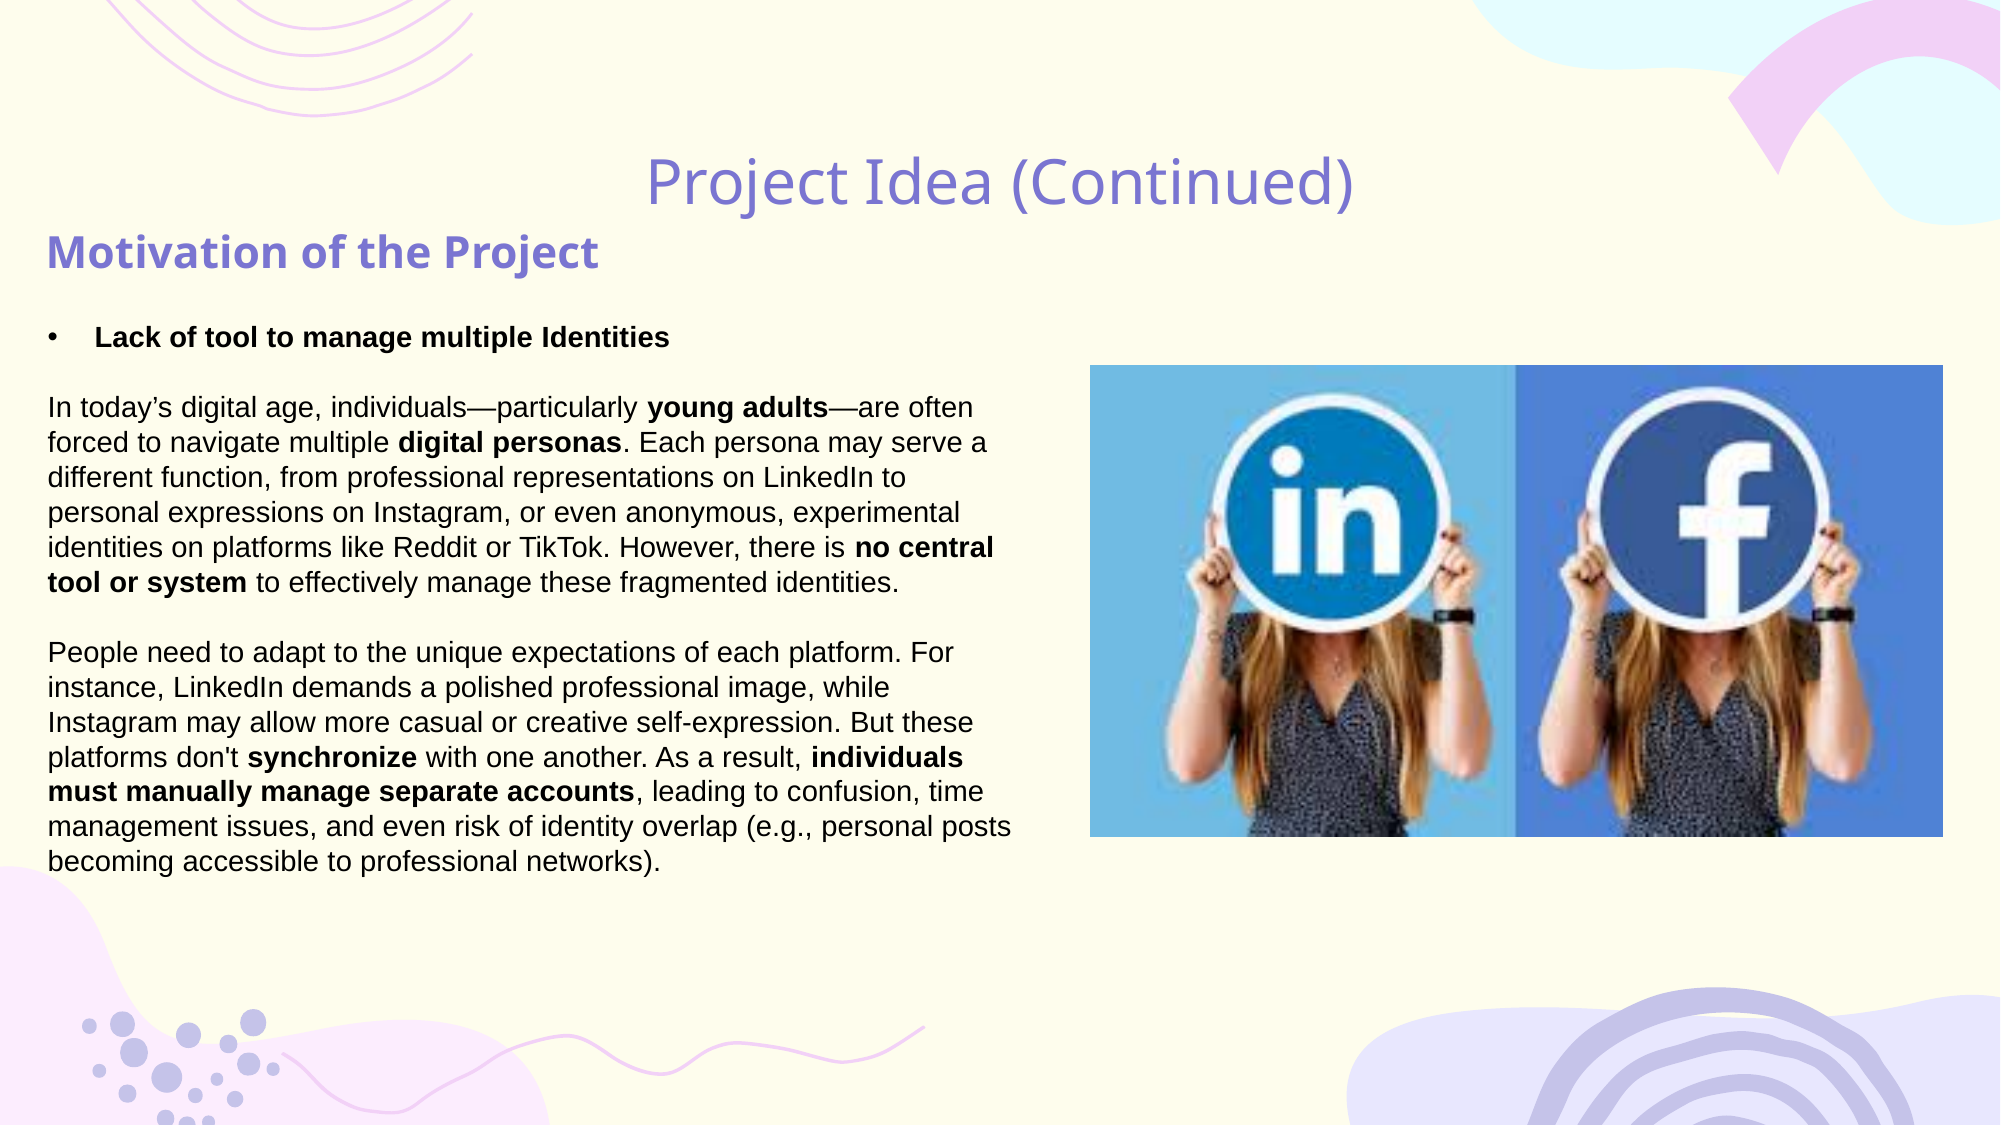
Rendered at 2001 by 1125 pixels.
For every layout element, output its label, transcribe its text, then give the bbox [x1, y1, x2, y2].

list Motivation of the Project [0, 209, 1685, 630]
title Project Idea (Continued) [157, 116, 1843, 243]
text_box Lack of tool to manage multiple Identities In today’s digital age, individuals—particularly young adults—are often forced to navigate multiple digital personas. Each persona may serve a different function, from professional representations on LinkedIn to personal expressions on Instagram, or even anonymous, experimental identities on platforms like Reddit or TikTok. However, there is no central tool or system to effectively manage these fragmented identities. People need to adapt to the unique expectations of each platform. For instance, LinkedIn demands a polished professional image, while Instagram may allow more casual or creative self-expression. But these platforms don't synchronize with one another. As a result, individuals must manually manage separate accounts, leading to confusion, time management issues, and even risk of identity overlap (e.g., personal posts becoming accessible to professional networks). [32, 310, 1031, 886]
picture [1090, 365, 1944, 838]
